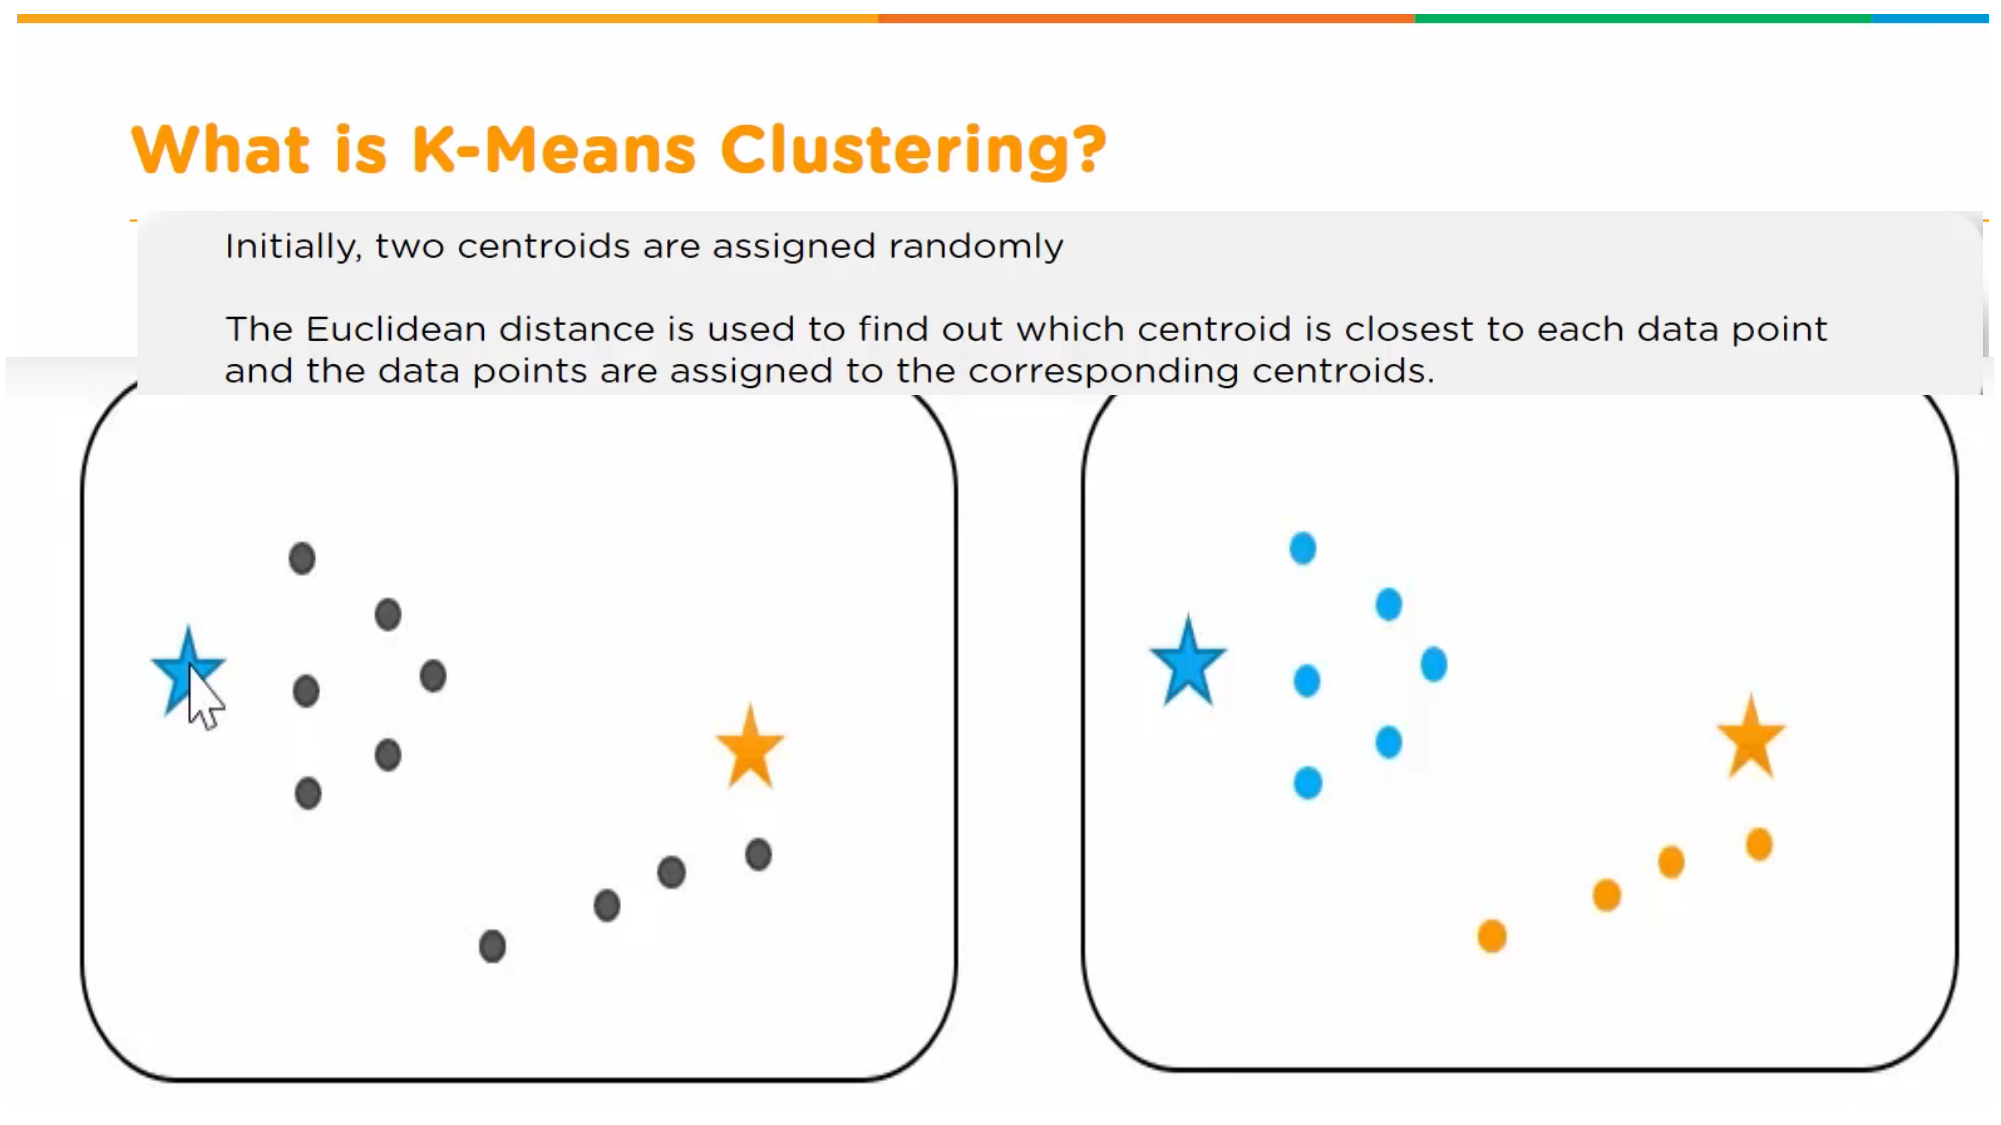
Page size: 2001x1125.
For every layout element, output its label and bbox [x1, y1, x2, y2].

list [17, 14, 1990, 357]
picture [5, 211, 1995, 1106]
